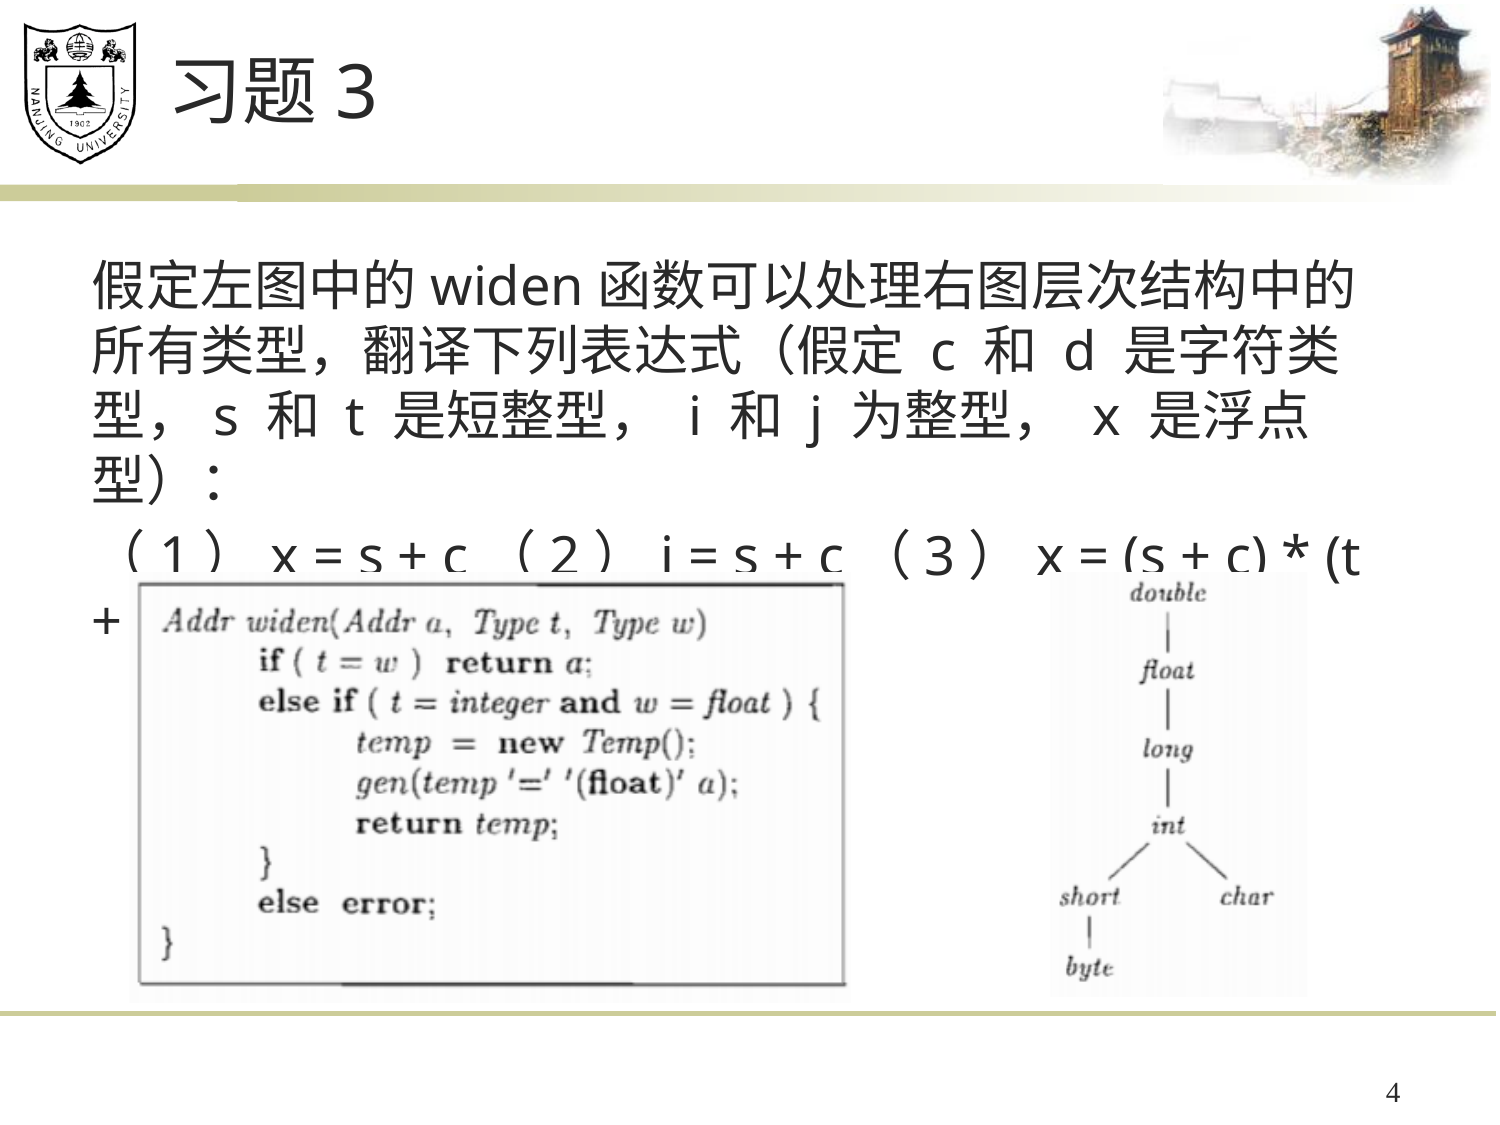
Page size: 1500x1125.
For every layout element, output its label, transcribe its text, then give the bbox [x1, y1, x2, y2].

list 假定左图中的widen函数可以处理右图层次结构中的所有类型，翻译下列表达式（假定 c 和 d 是字符类型，s 和 t 是短整型， i 和 j 为整型， x 是浮点型）： （1）x = s + c（2）i = s + c（3）x = (s + c) * (t + d) [76, 243, 1406, 678]
picture [129, 572, 851, 1004]
picture [1163, 4, 1491, 185]
picture [17, 18, 143, 168]
picture [0, 1011, 1496, 1016]
picture [1050, 572, 1308, 997]
title 习题3 [152, 35, 1254, 141]
